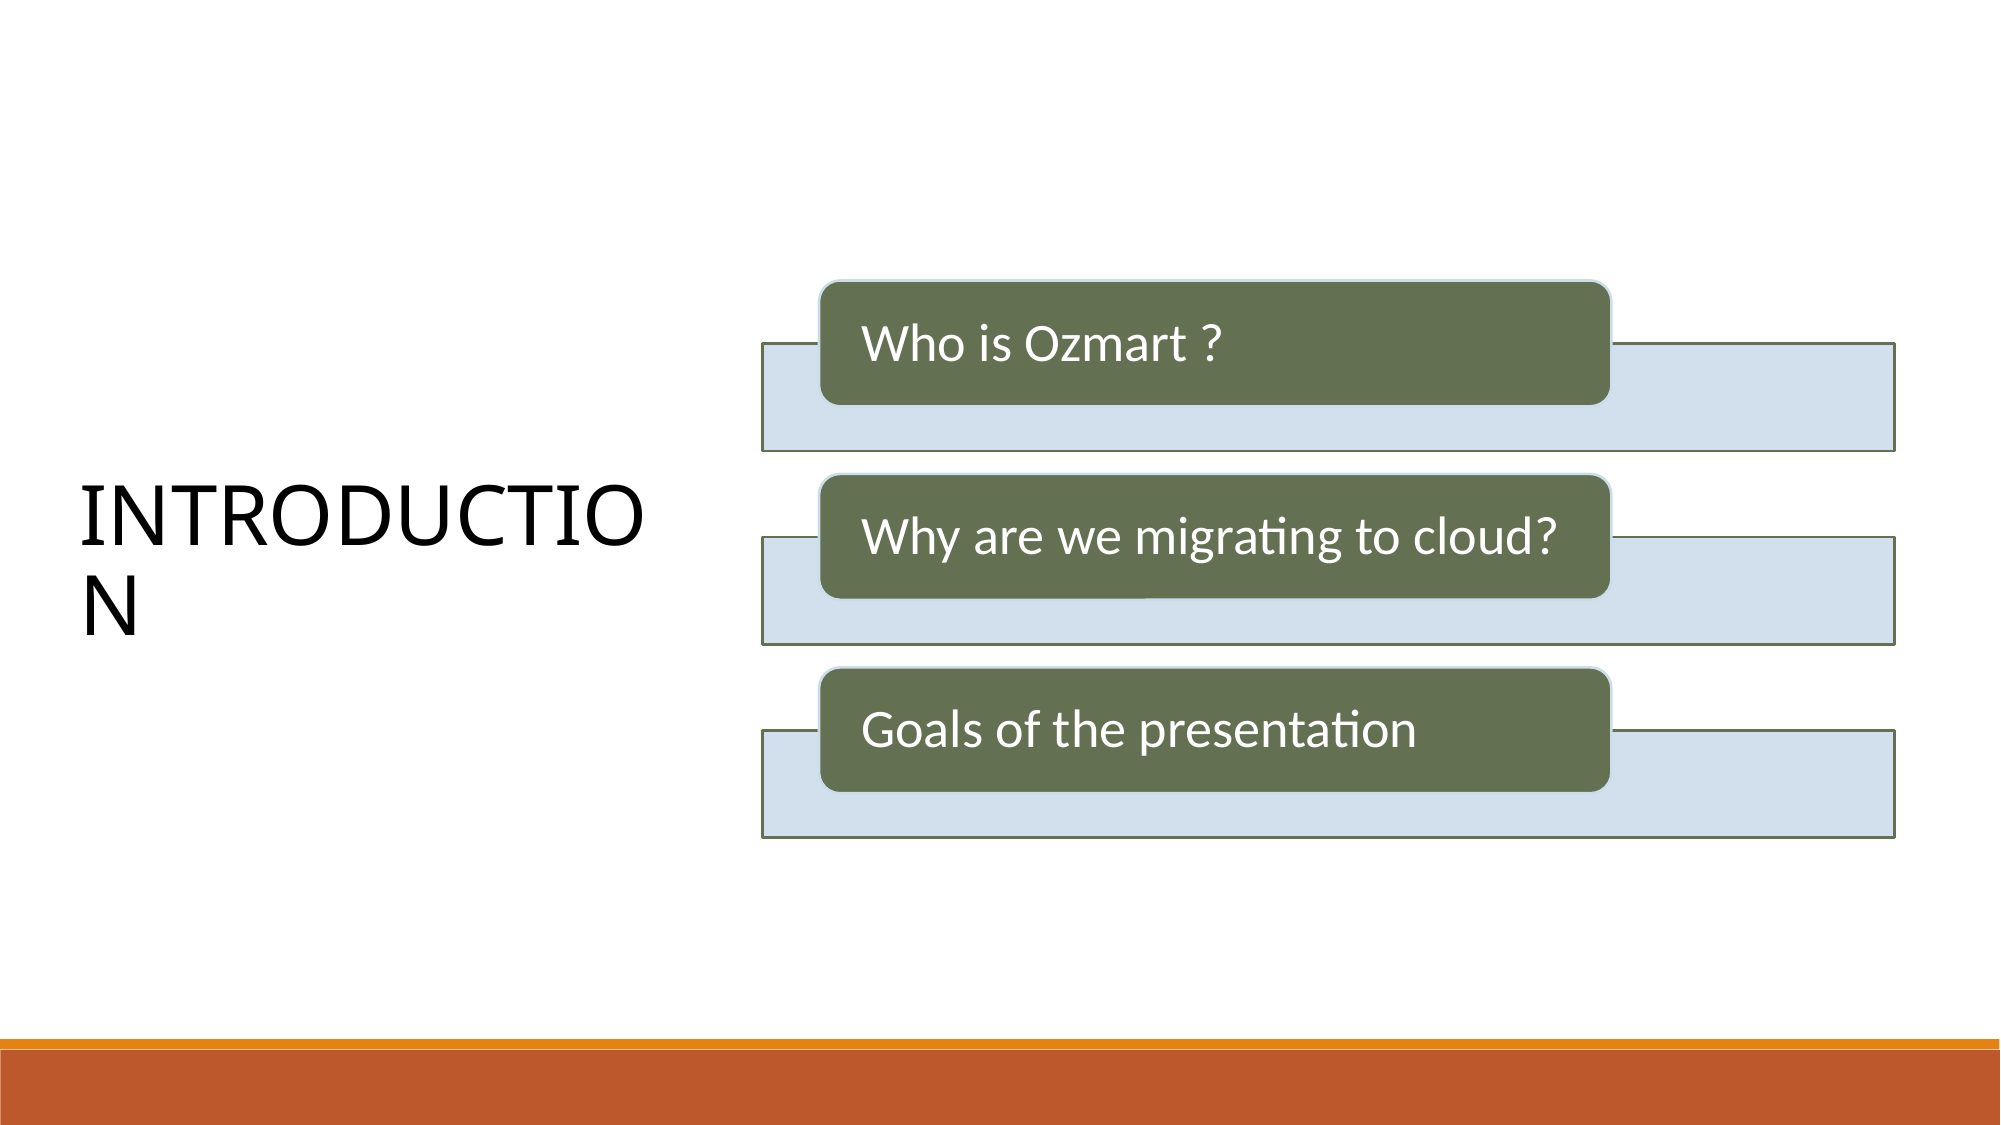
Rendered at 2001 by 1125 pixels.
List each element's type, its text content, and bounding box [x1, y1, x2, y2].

text_box INTRODUCTION [64, 105, 665, 1021]
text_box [761, 104, 1895, 1014]
